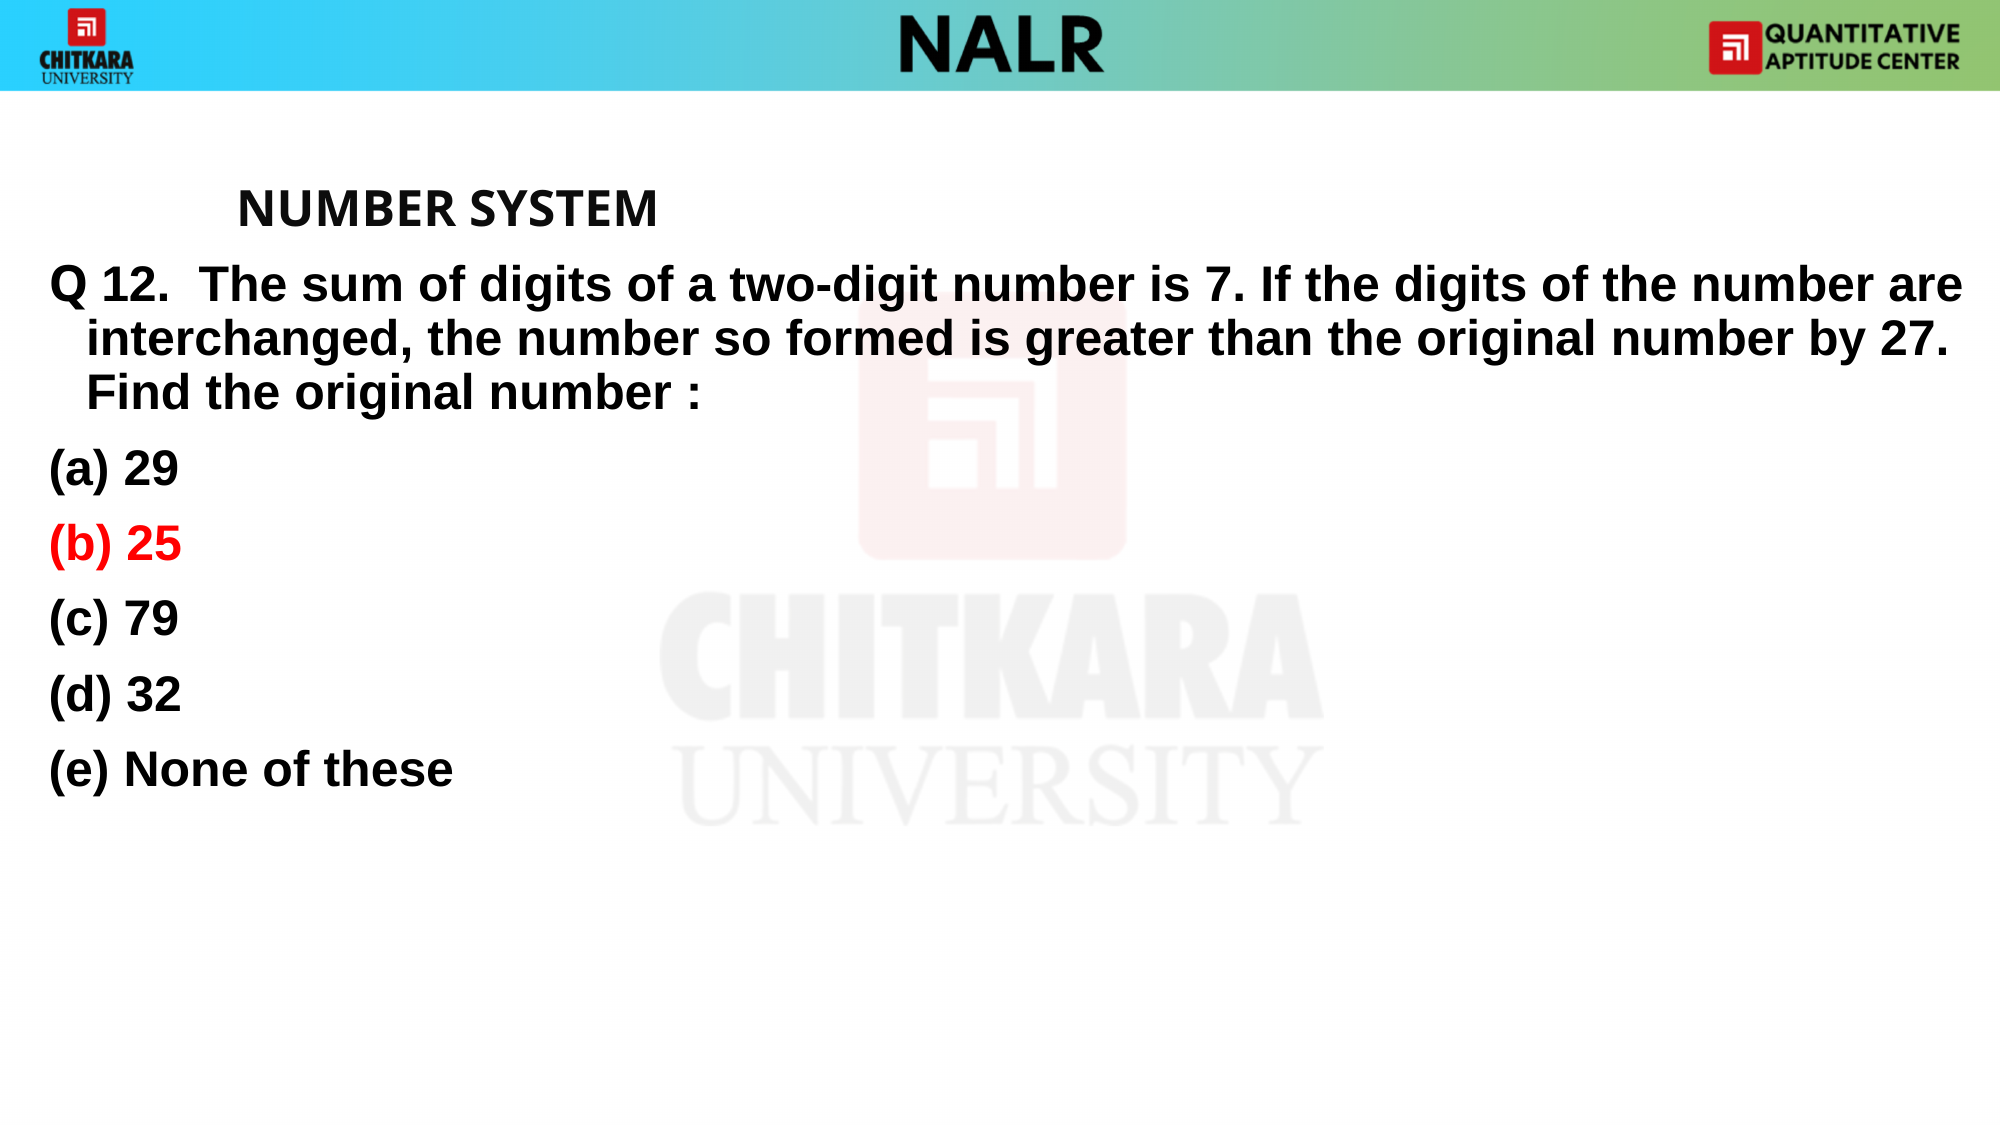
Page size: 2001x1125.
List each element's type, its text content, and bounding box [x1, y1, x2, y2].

picture [0, 0, 2000, 1125]
text_box NUMBER SYSTEM Q 12. The sum of digits of a two-digit number is 7. If the digits of the number are interchanged, the number so formed is greater than the original number by 27. Find the original number : 29 (b) 25 (c) 79 (d) 32 (e) None of these [33, 175, 2000, 1053]
title [41, 31, 1959, 142]
